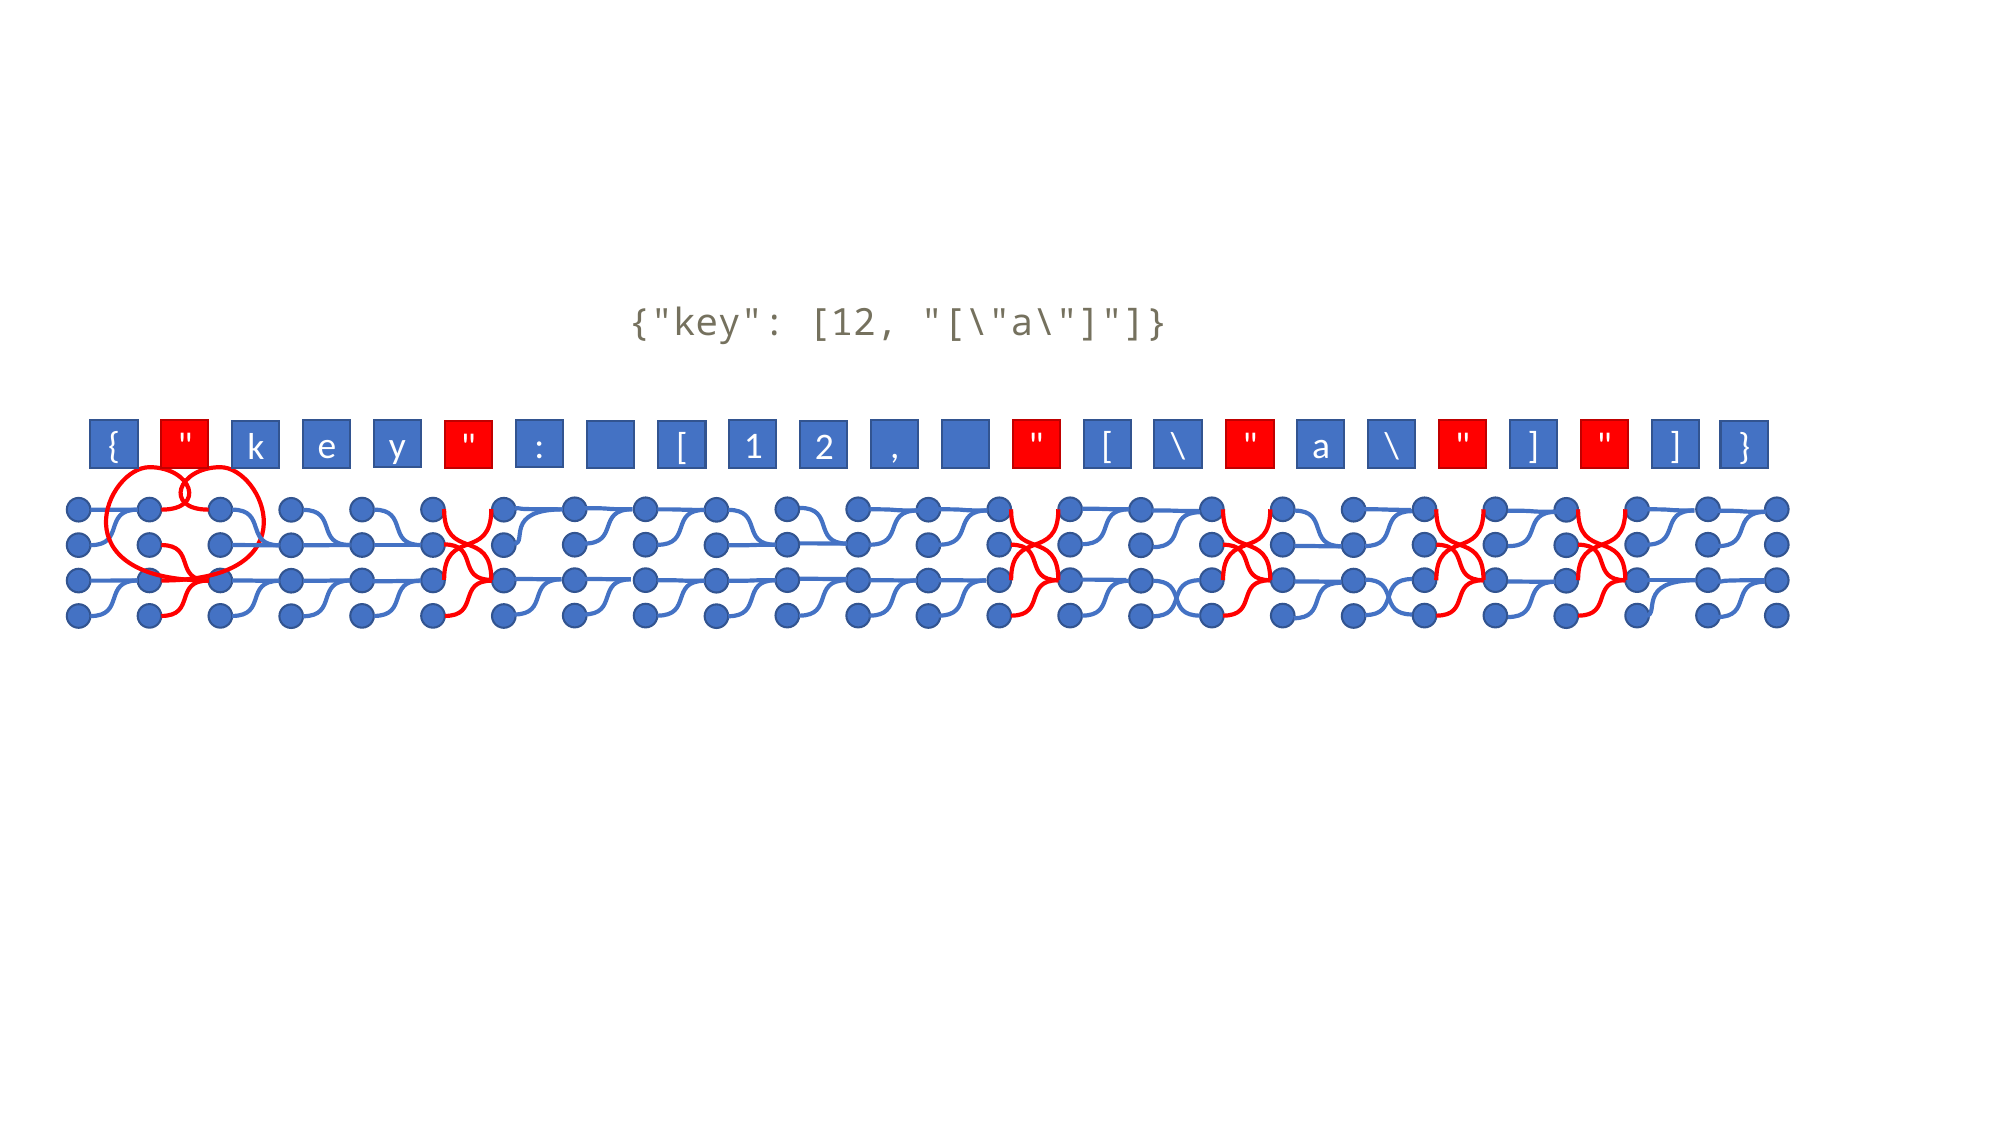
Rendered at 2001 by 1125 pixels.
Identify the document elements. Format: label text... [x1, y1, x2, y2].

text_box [232, 581, 280, 616]
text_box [938, 510, 988, 545]
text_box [1270, 497, 1295, 628]
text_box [1058, 497, 1082, 628]
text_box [232, 509, 280, 544]
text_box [657, 581, 705, 616]
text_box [1011, 509, 1059, 544]
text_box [302, 581, 351, 617]
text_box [1364, 579, 1413, 615]
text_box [1222, 581, 1271, 616]
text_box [728, 581, 776, 617]
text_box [491, 497, 516, 628]
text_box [1578, 509, 1626, 544]
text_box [728, 509, 776, 544]
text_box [444, 544, 492, 580]
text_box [66, 497, 91, 628]
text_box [90, 420, 1768, 468]
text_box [657, 509, 705, 545]
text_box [161, 509, 209, 544]
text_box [1222, 544, 1271, 581]
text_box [1717, 511, 1766, 547]
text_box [1696, 497, 1720, 628]
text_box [1011, 544, 1059, 581]
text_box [373, 580, 422, 616]
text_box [799, 507, 848, 543]
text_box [1152, 580, 1201, 616]
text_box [1507, 582, 1556, 617]
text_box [1222, 509, 1271, 544]
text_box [161, 581, 209, 616]
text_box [775, 497, 800, 628]
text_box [208, 497, 233, 628]
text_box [1081, 580, 1130, 616]
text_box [1645, 510, 1695, 545]
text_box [583, 509, 633, 544]
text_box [633, 497, 658, 628]
text_box {"key": [12, "[\"a\"]"]} [613, 290, 1184, 351]
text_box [1764, 497, 1789, 628]
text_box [987, 497, 1012, 628]
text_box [421, 497, 445, 628]
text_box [373, 509, 422, 545]
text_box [846, 497, 870, 628]
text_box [302, 509, 351, 544]
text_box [1294, 510, 1342, 545]
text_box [916, 497, 941, 628]
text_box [514, 580, 562, 615]
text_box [869, 510, 918, 545]
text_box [1554, 497, 1579, 628]
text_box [1717, 582, 1765, 617]
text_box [1436, 509, 1484, 544]
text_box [1578, 544, 1626, 581]
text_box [1129, 497, 1153, 628]
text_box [1645, 583, 1697, 616]
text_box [1436, 544, 1484, 581]
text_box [1412, 497, 1437, 628]
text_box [1293, 582, 1341, 619]
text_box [444, 508, 492, 544]
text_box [161, 544, 209, 581]
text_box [1436, 581, 1484, 616]
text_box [90, 580, 138, 616]
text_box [1507, 511, 1557, 547]
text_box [1483, 497, 1508, 628]
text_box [1625, 497, 1649, 628]
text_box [137, 497, 162, 628]
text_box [1200, 497, 1224, 628]
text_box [869, 581, 917, 616]
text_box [562, 497, 587, 628]
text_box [1011, 581, 1059, 616]
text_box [1364, 511, 1413, 547]
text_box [1341, 497, 1366, 628]
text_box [350, 497, 374, 628]
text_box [1578, 581, 1626, 616]
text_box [1152, 512, 1201, 548]
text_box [704, 497, 729, 628]
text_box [444, 580, 493, 616]
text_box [938, 581, 986, 616]
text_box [279, 497, 303, 628]
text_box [90, 509, 138, 546]
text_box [583, 580, 631, 615]
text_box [514, 509, 563, 544]
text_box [799, 580, 847, 616]
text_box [1081, 509, 1130, 545]
